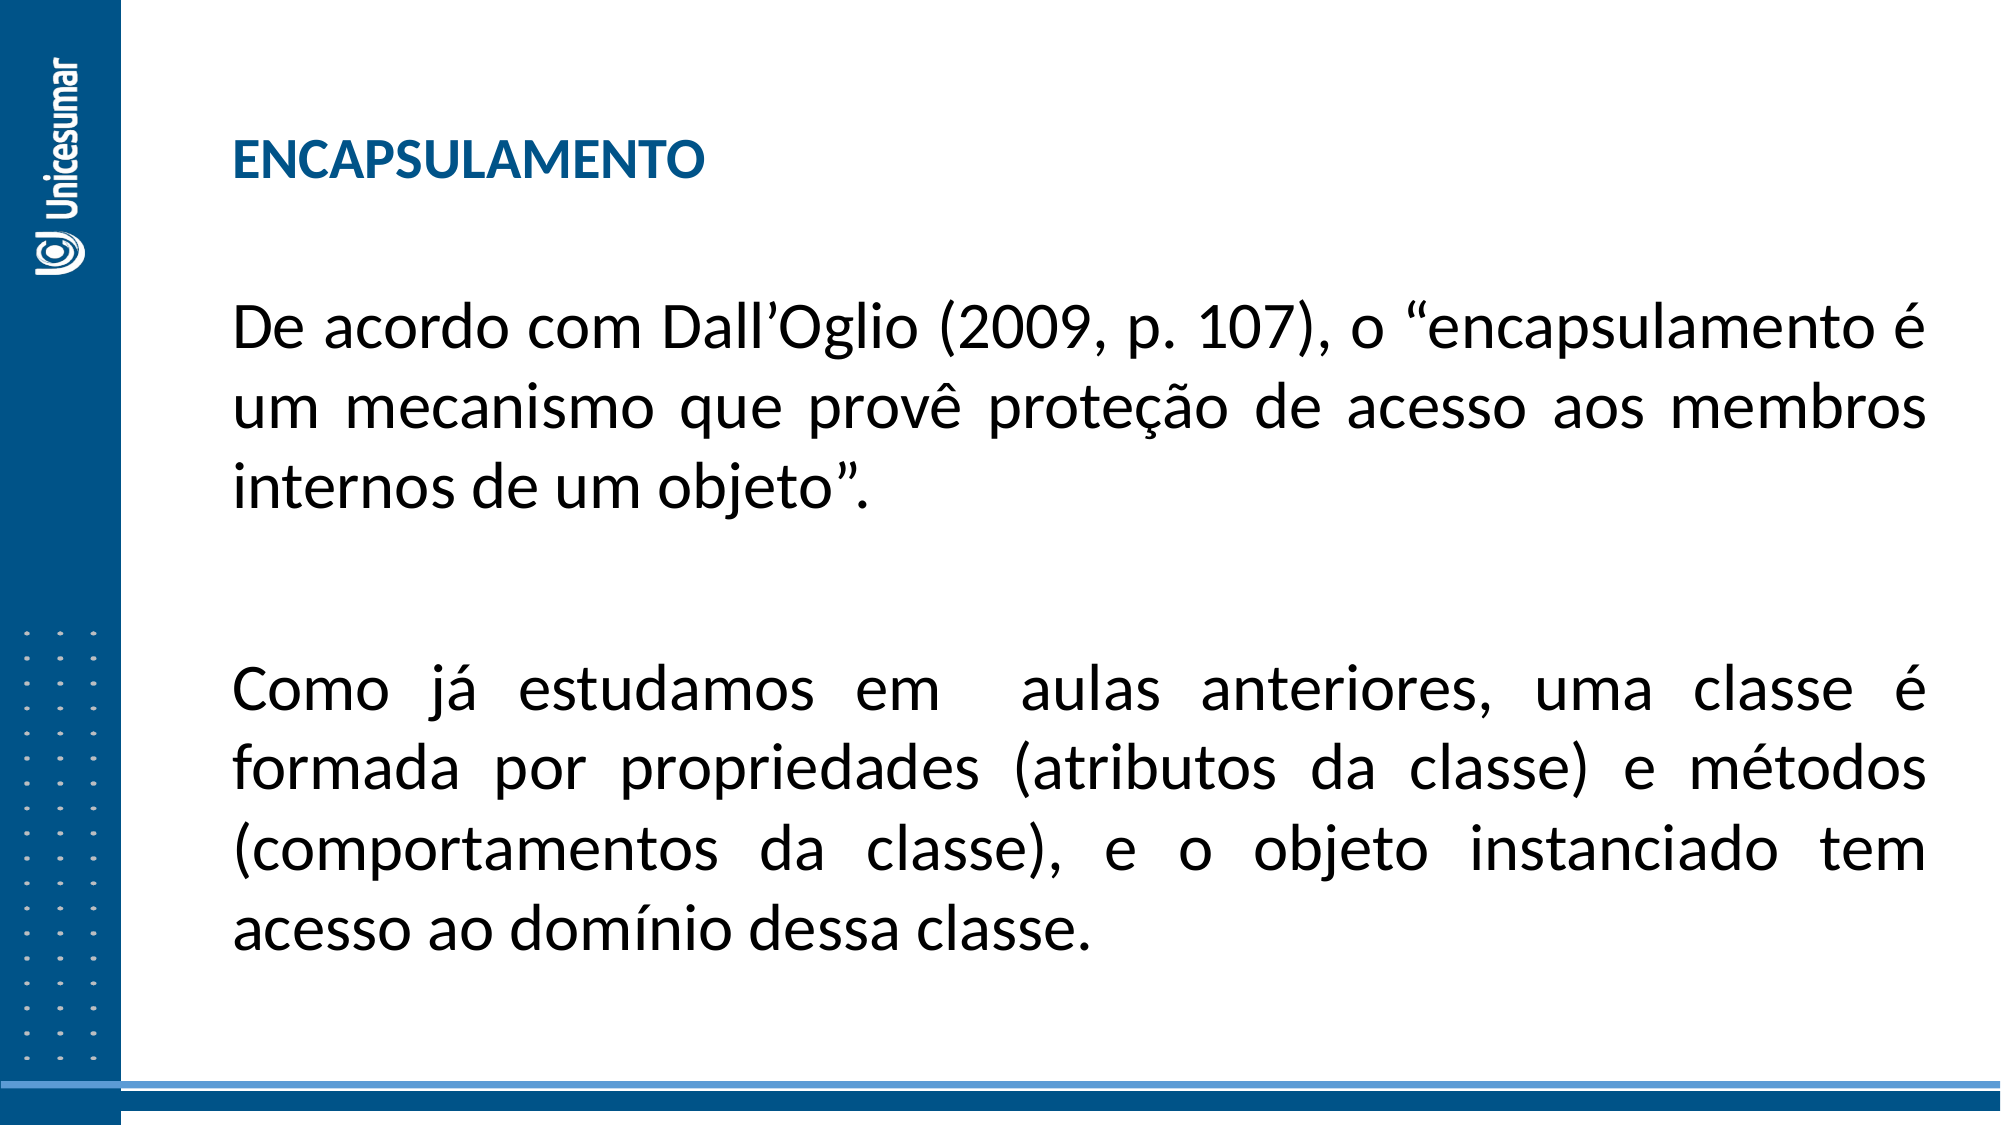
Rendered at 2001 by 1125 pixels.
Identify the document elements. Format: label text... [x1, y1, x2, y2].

list ENCAPSULAMENTO [217, 81, 1945, 237]
list De acordo com Dall’Oglio (2009, p. 107), o “encapsulamento é um mecanismo que provê proteção de acesso aos membros internos de um objeto”. Como já estudamos em aulas anteriores, uma classe é formada por propriedades (atributos da classe) e métodos (comportamentos da classe), e o objeto instanciado tem acesso ao domínio dessa classe. [217, 274, 1945, 969]
picture [36, 58, 85, 275]
picture [24, 631, 111, 1060]
